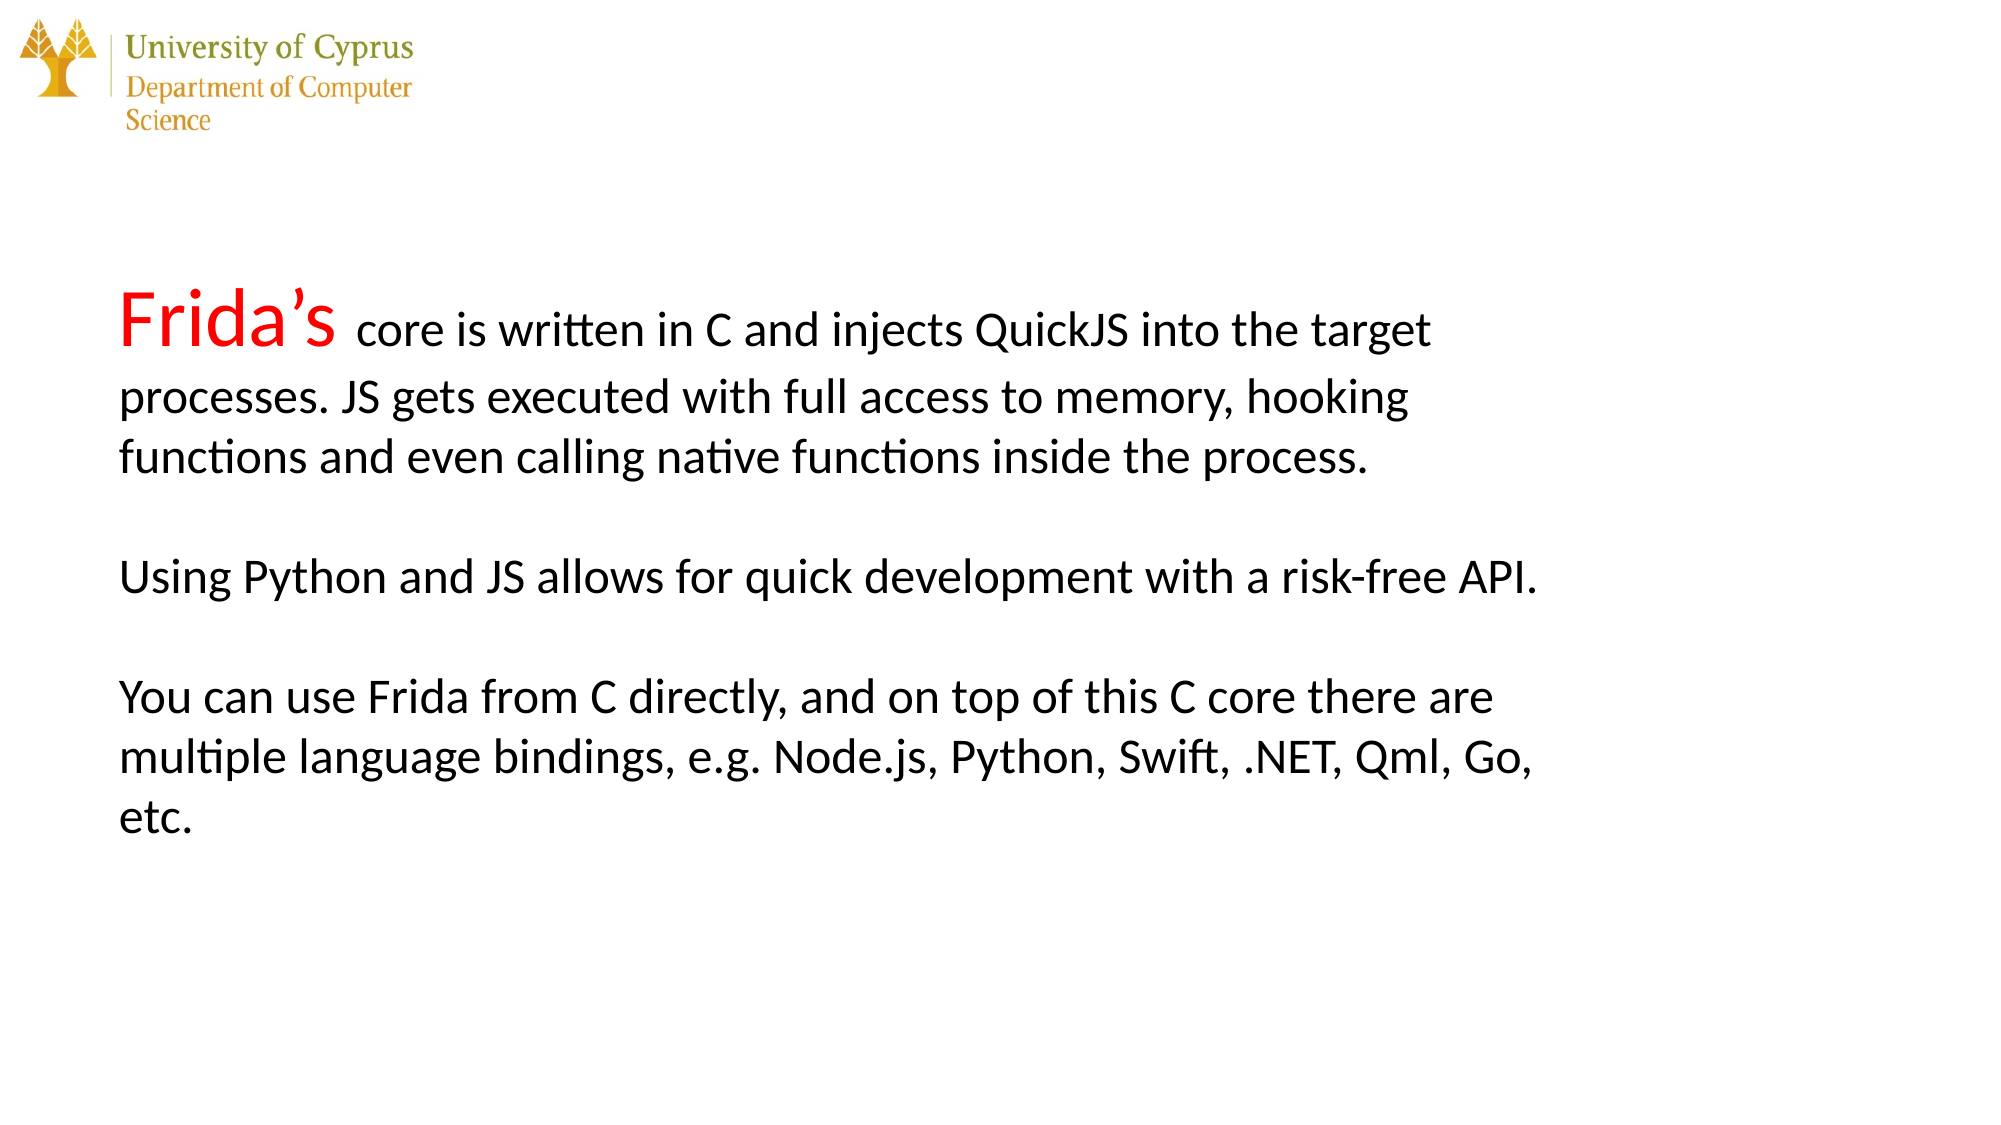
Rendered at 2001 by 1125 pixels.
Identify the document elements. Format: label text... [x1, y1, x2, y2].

text_box Frida’s core is written in C and injects QuickJS into the target processes. JS gets executed with full access to memory, hooking functions and even calling native functions inside the process. Using Python and JS allows for quick development with a risk-free API. You can use Frida from C directly, and on top of this C core there are multiple language bindings, e.g. Node.js, Python, Swift, .NET, Qml, Go, etc. [104, 255, 1590, 851]
picture [0, 0, 439, 169]
